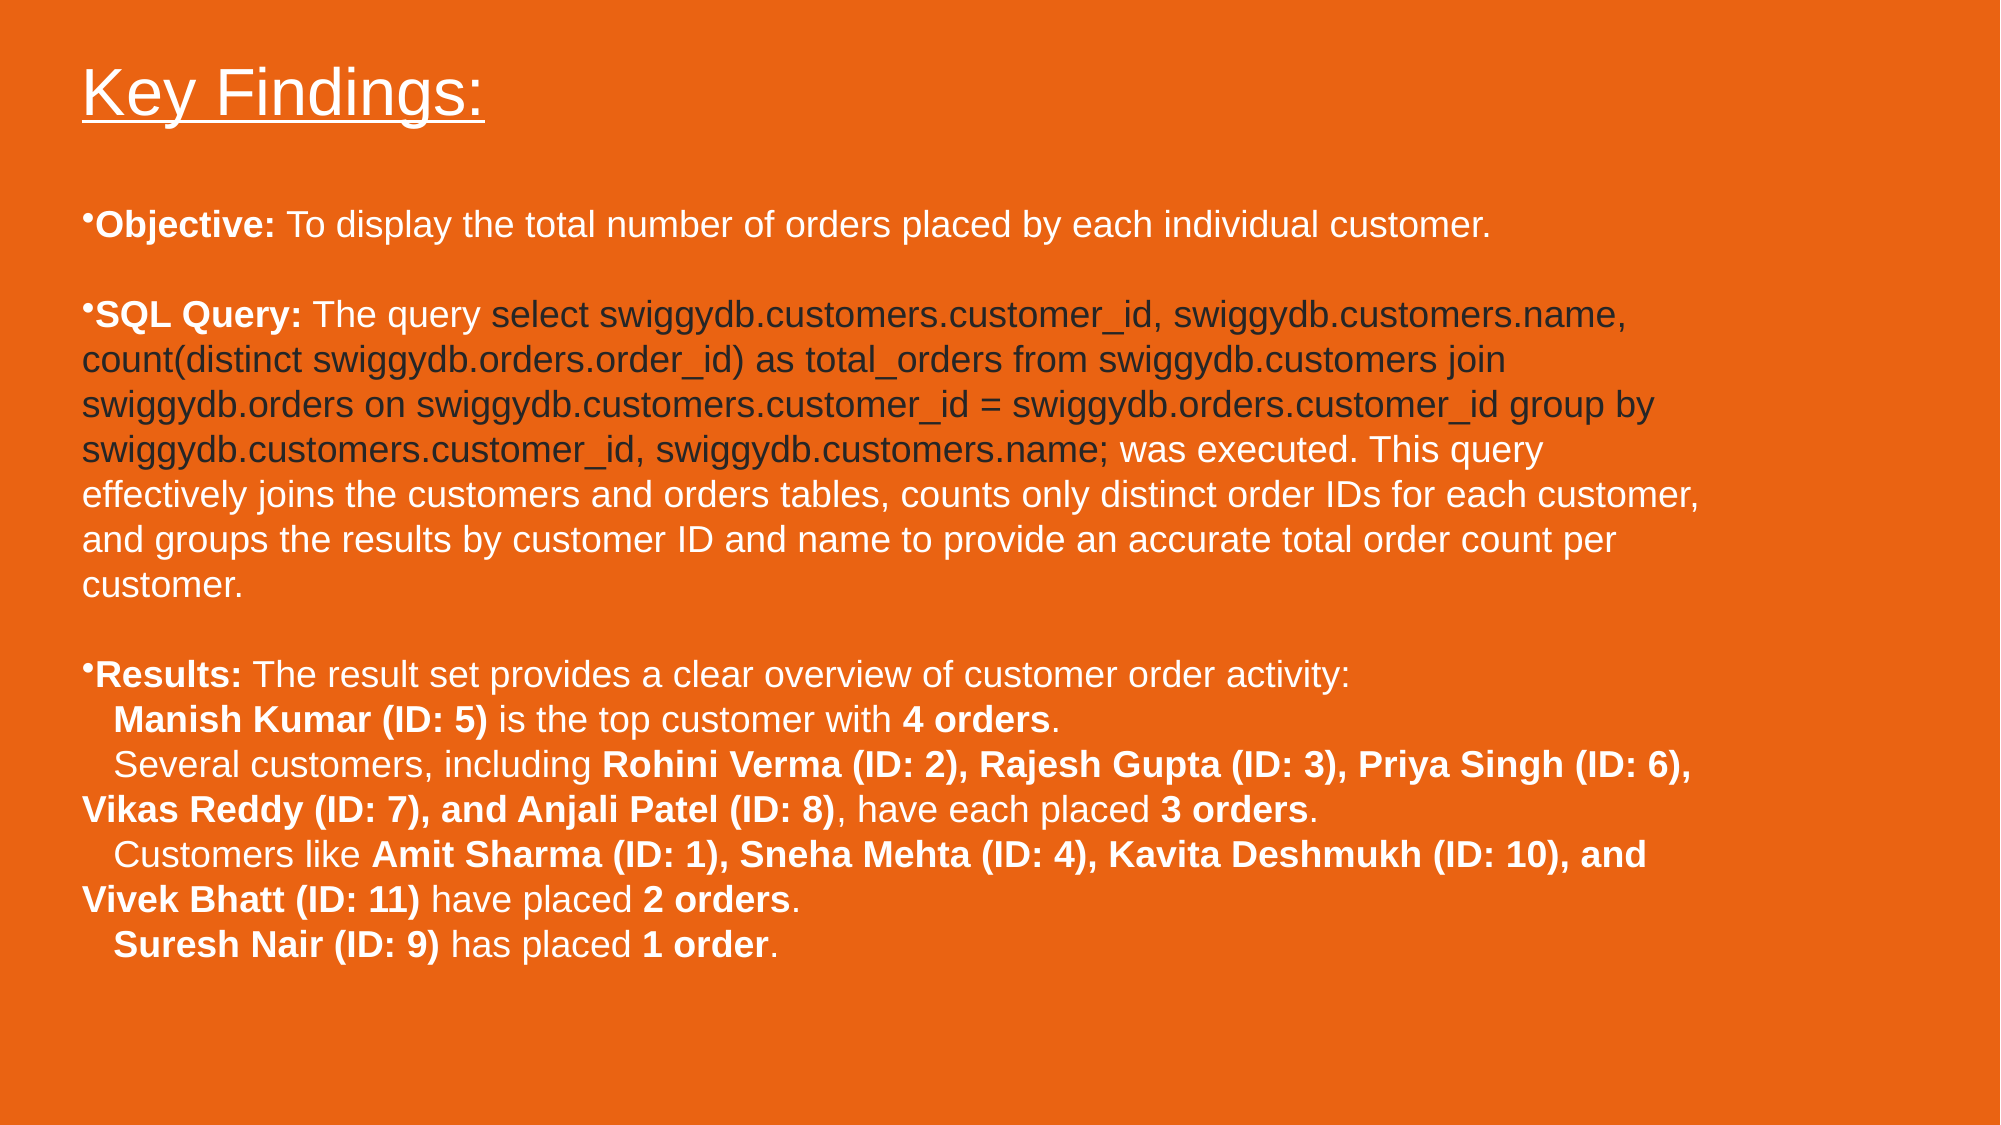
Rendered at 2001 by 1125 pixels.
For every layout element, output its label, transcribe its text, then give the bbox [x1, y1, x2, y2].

text_box Key Findings: [66, 41, 1933, 137]
text_box Objective: To display the total number of orders placed by each individual customer. SQL Query: The query select swiggydb.customers.customer_id, swiggydb.customers.name, count(distinct swiggydb.orders.order_id) as total_orders from swiggydb.customers join swiggydb.orders on swiggydb.customers.customer_id = swiggydb.orders.customer_id group by swiggydb.customers.customer_id, swiggydb.customers.name; was executed. This query effectively joins the customers and orders tables, counts only distinct order IDs for each customer, and groups the results by customer ID and name to provide an accurate total order count per customer. Results: The result set provides a clear overview of customer order activity: Manish Kumar (ID: 5) is the top customer with 4 orders. Several customers, including Rohini Verma (ID: 2), Rajesh Gupta (ID: 3), Priya Singh (ID: 6), Vikas Reddy (ID: 7), and Anjali Patel (ID: 8), have each placed 3 orders. Customers like Amit Sharma (ID: 1), Sneha Mehta (ID: 4), Kavita Deshmukh (ID: 10), and Vivek Bhatt (ID: 11) have placed 2 orders. Suresh Nair (ID: 9) has placed 1 order. [66, 192, 1726, 1018]
